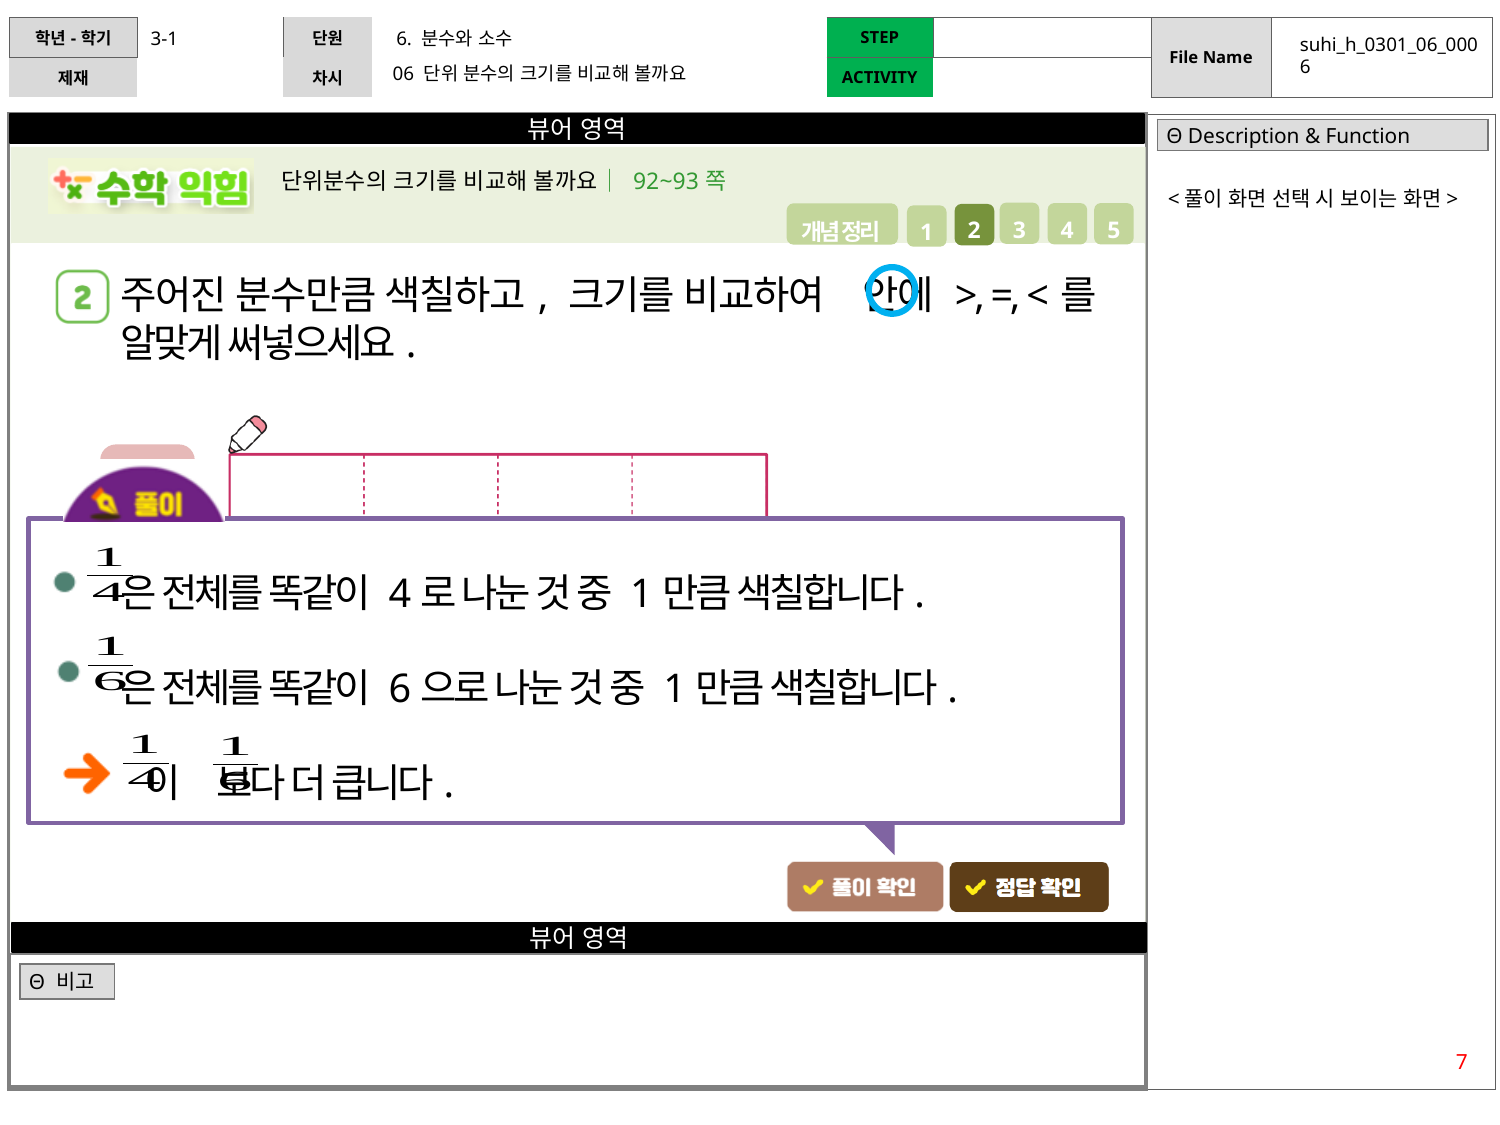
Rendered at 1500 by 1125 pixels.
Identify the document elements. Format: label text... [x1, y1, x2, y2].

picture [200, 396, 791, 458]
text_box 개념 정리 [786, 196, 907, 253]
picture [62, 747, 114, 798]
text_box 4 [1048, 194, 1092, 251]
text_box 2 [952, 194, 1000, 251]
picture [51, 653, 82, 687]
text_box [866, 265, 918, 316]
text_box 6. 분수와 소수 [381, 18, 538, 54]
text_box suhi_h_0301_06_0006 [1285, 25, 1495, 91]
text_box 06 단위 분수의 크기를 비교해 볼까요 [377, 54, 792, 91]
text_box 주어진 분수만큼 색칠하고, 크기를 비교하여 안에 >, =, <를 알맞게 써넣으세요. [105, 263, 1109, 373]
picture [48, 158, 254, 214]
picture [47, 563, 78, 598]
picture [52, 265, 112, 327]
text_box 단위분수의 크기를 비교해 볼까요│ 92~93쪽 [266, 159, 905, 202]
picture [948, 858, 1111, 913]
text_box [28, 458, 1123, 856]
text_box <풀이 화면 선택 시 보이는 화면> [1153, 178, 1500, 244]
text_box 5 [1092, 194, 1140, 251]
text_box 1 [907, 196, 952, 253]
text_box 3-1 [135, 18, 278, 55]
text_box [98, 442, 195, 457]
table_header Θ Description & Function [1158, 120, 1487, 150]
text_box 3 [1000, 194, 1048, 251]
picture [784, 858, 944, 913]
